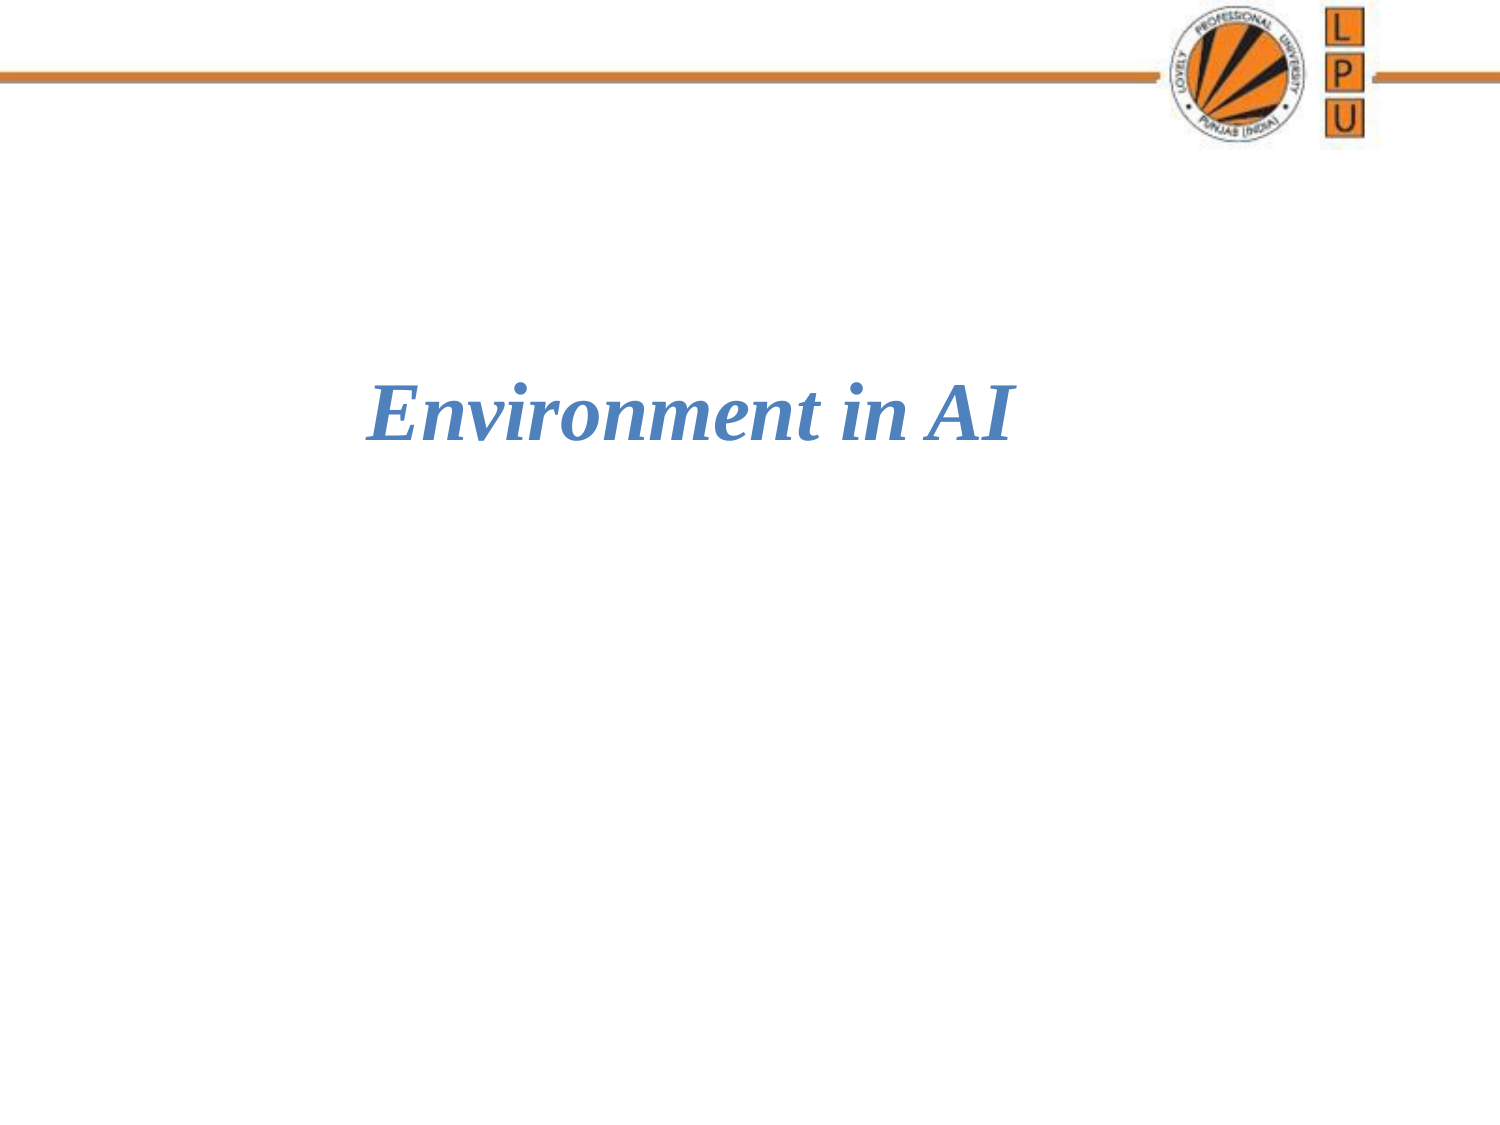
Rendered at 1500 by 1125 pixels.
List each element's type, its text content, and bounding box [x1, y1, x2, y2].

picture [0, 0, 1500, 150]
text_box Environment in AI [351, 350, 1031, 465]
